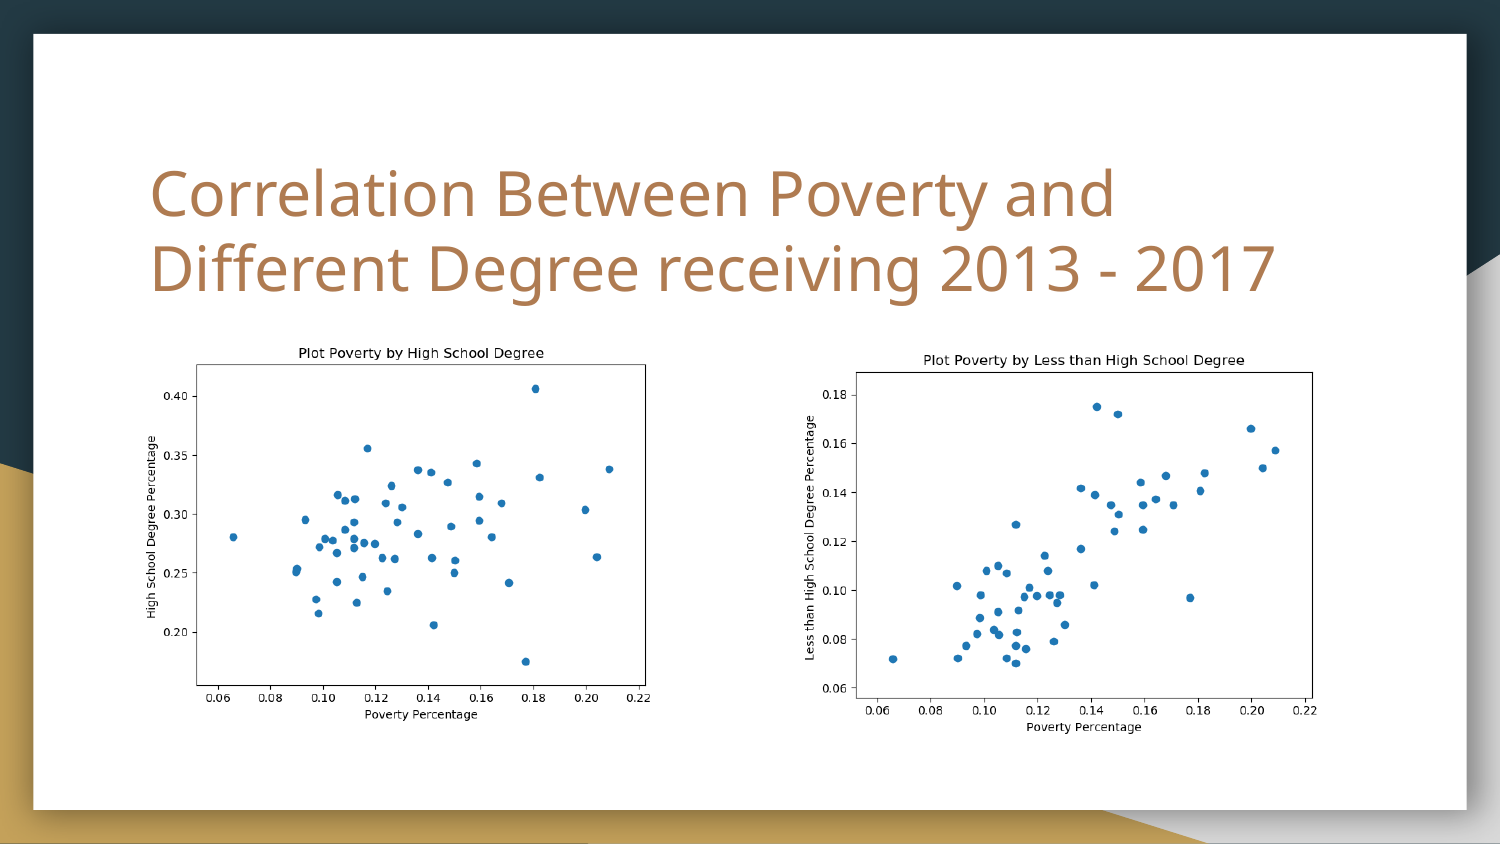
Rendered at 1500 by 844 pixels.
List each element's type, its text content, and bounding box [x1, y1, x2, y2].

title Correlation Between Poverty and Different Degree receiving 2013 - 2017 [134, 138, 1366, 296]
picture [791, 341, 1331, 746]
picture [134, 335, 664, 733]
